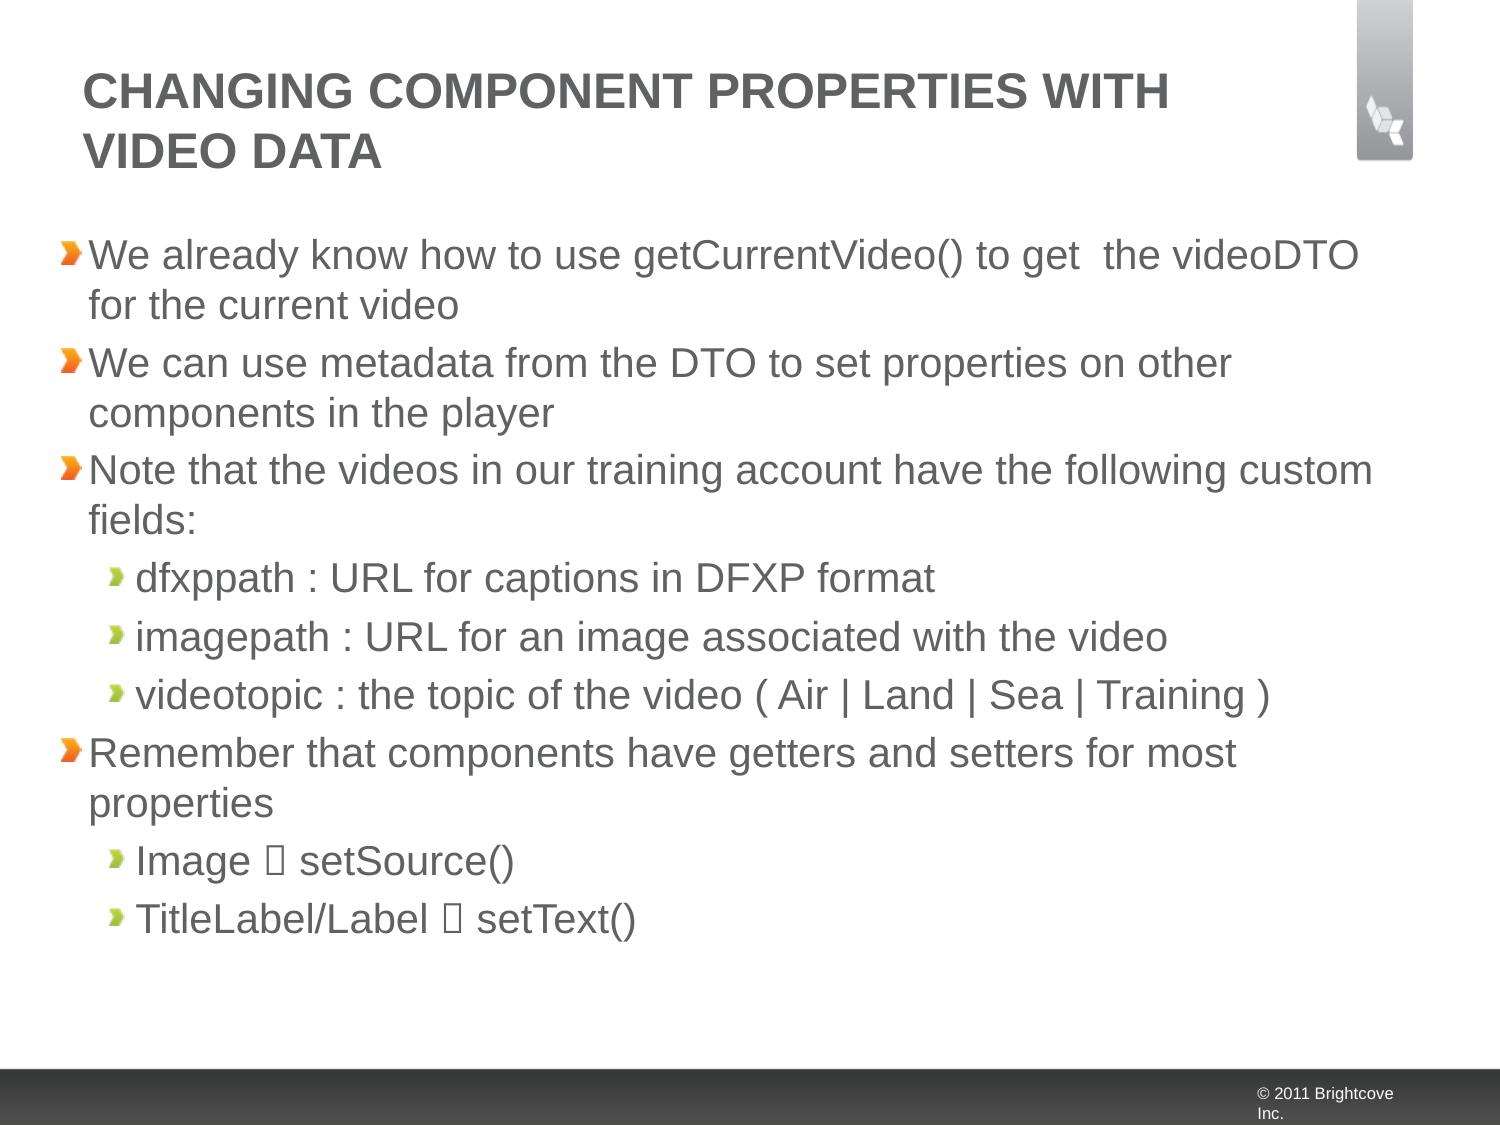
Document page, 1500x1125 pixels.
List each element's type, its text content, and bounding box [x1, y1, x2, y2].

picture [0, 0, 1500, 1125]
title Changing Component Properties with Video Data [66, 34, 1322, 203]
list We already know how to use getCurrentVideo() to get the videoDTO for the current video We can use metadata from the DTO to set properties on other components in the player Note that the videos in our training account have the following custom fields: dfxppath : URL for captions in DFXP format imagepath : URL for an image associated with the video videotopic : the topic of the video ( Air | Land | Sea | Training ) Remember that components have getters and setters for most properties Image  setSource() TitleLabel/Label  setText() [46, 220, 1422, 937]
